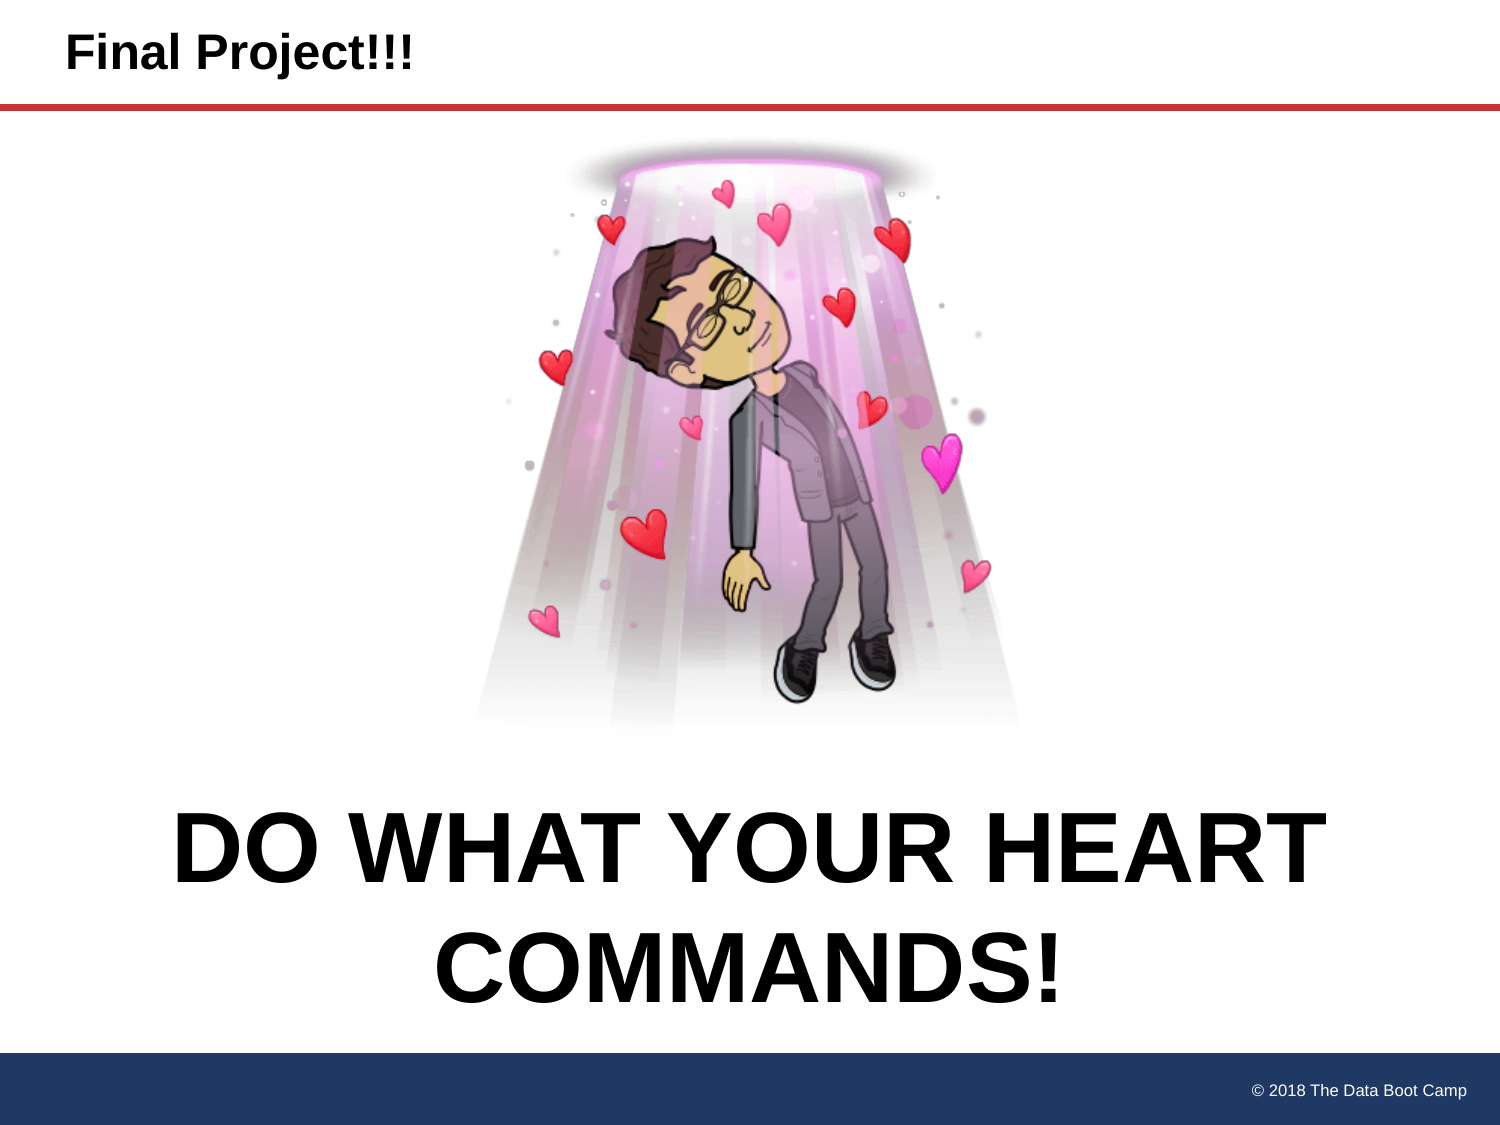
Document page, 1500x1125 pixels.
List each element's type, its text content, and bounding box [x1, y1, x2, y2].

text_box DO WHAT YOUR HEART COMMANDS! [149, 774, 1350, 1030]
picture [449, 135, 1050, 736]
title Final Project!!! [50, 0, 1300, 108]
